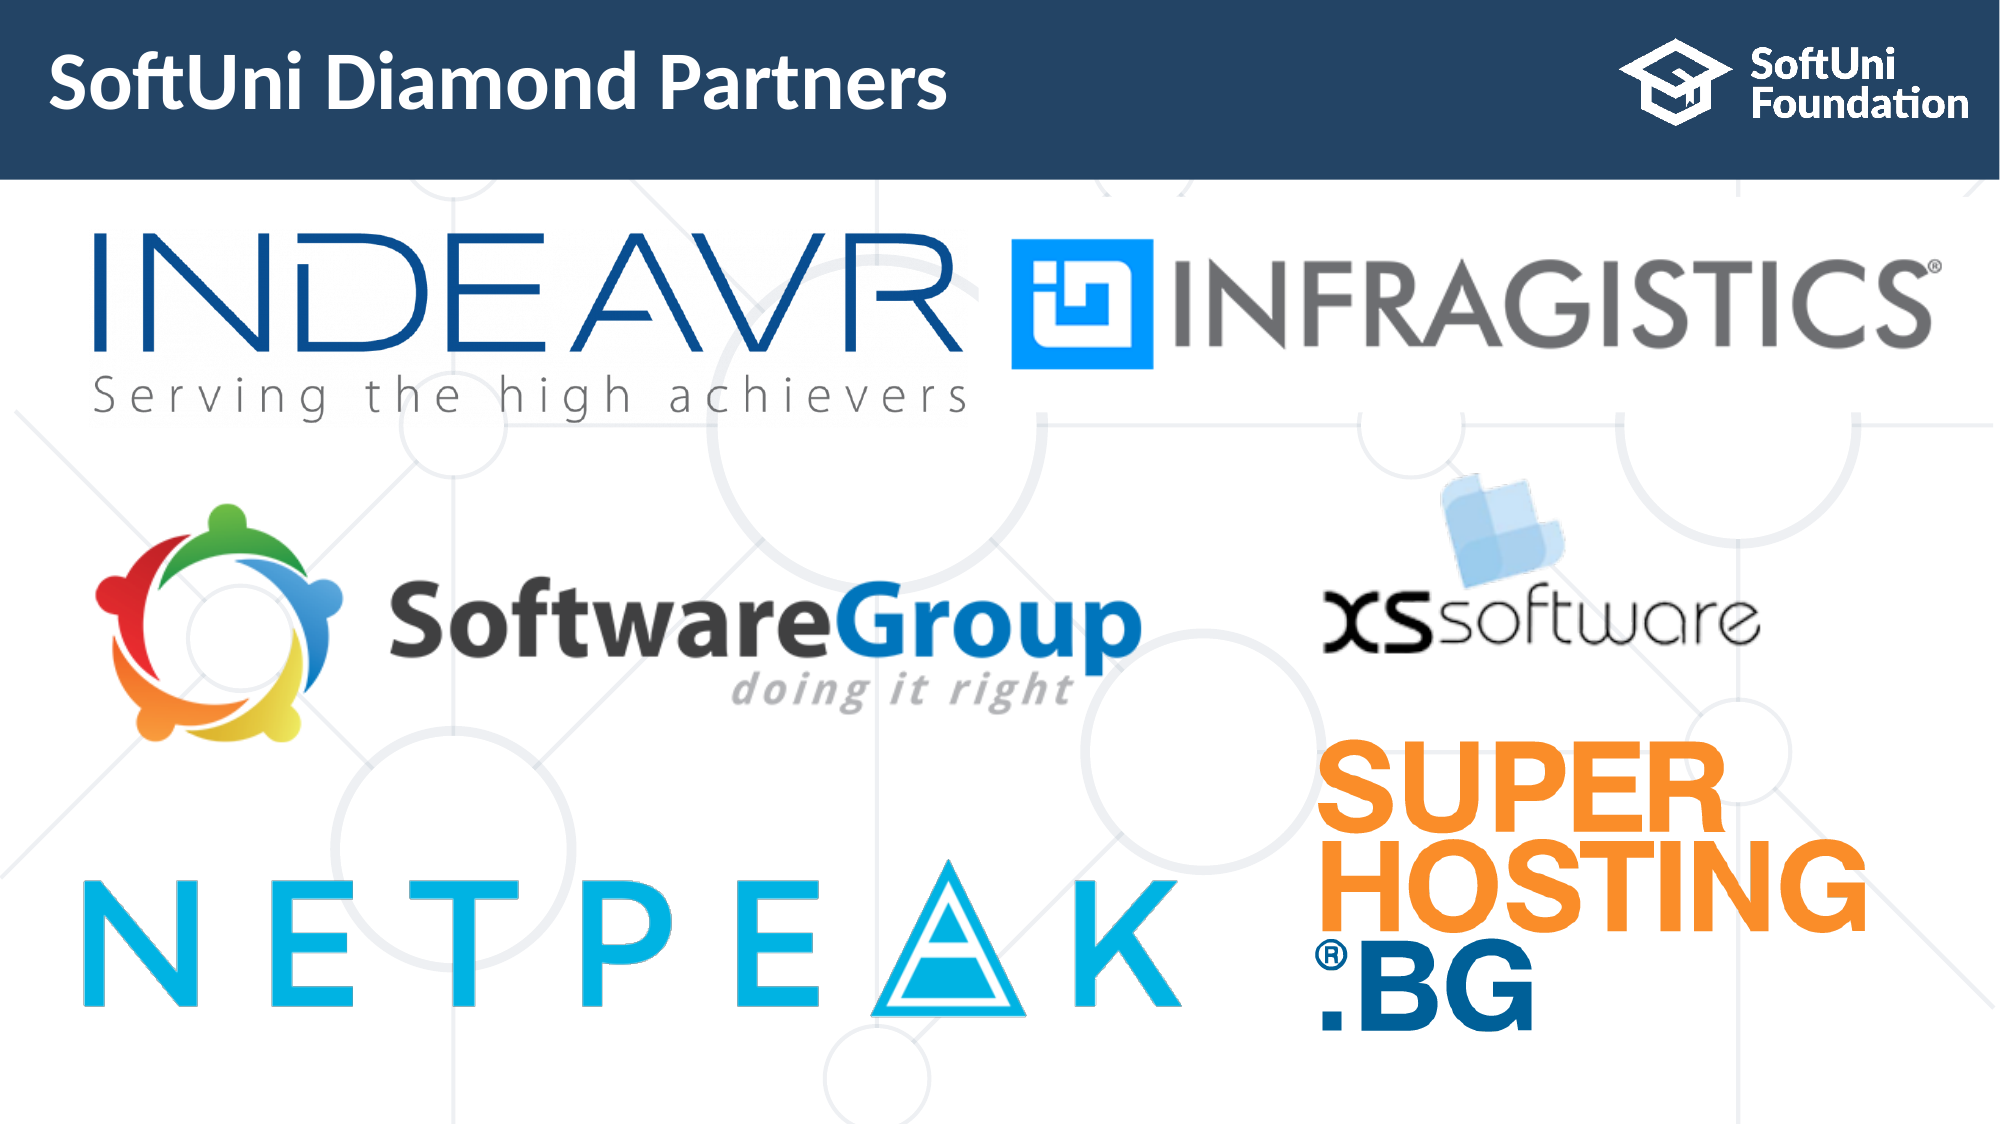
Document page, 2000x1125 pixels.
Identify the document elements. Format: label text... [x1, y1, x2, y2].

picture [1272, 426, 1791, 699]
picture [46, 196, 1979, 1022]
picture [1618, 38, 1968, 126]
picture [1314, 739, 1866, 1032]
title SoftUni Diamond Partners [31, 16, 1591, 162]
